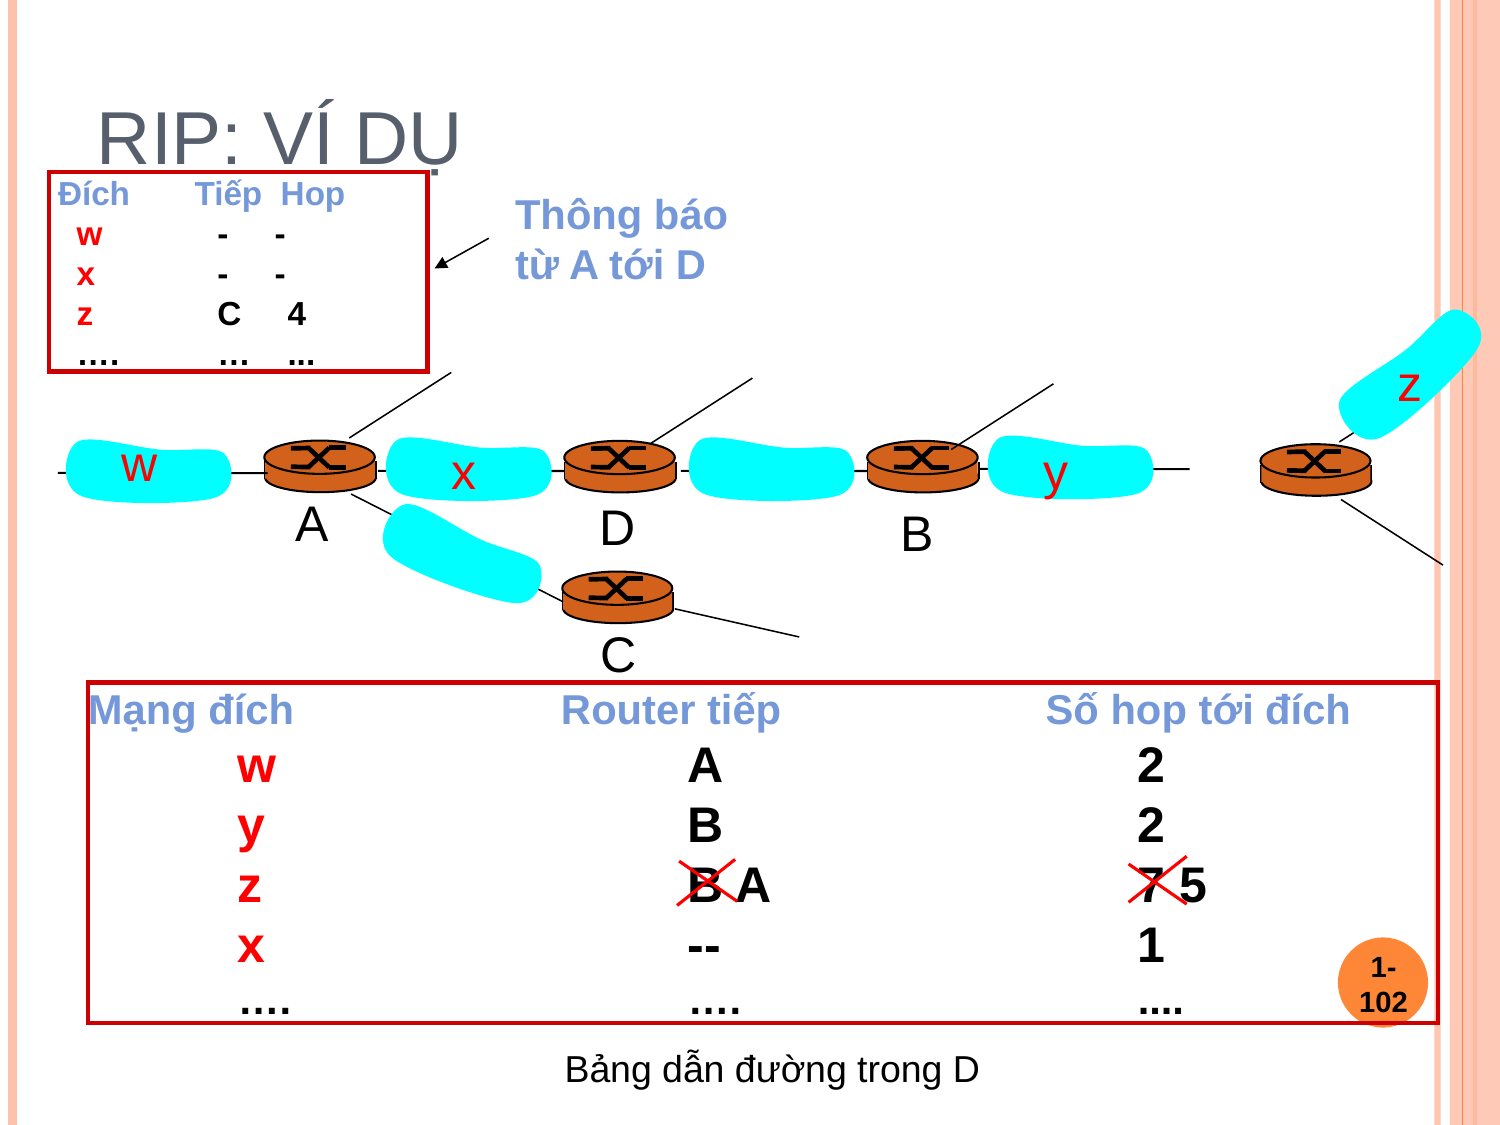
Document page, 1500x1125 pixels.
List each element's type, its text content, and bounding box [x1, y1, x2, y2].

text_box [434, 237, 490, 269]
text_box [676, 859, 736, 906]
text_box Bảng dẫn đường trong D [549, 1037, 996, 1098]
title RIP: Ví dụ [81, 0, 1357, 188]
text_box Mạng đích Router tiếp Số hop tới đích w A 2 y B 2 z B A 7 5 x -- 1 …. …. .... [87, 699, 1438, 1023]
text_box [1434, 700, 1441, 1024]
text_box Thông báo từ A tới D [500, 179, 744, 284]
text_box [57, 285, 1500, 691]
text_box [1128, 855, 1187, 903]
text_box Đích Tiếp Hop w - - x - - z C 4 …. … ... [48, 172, 428, 372]
